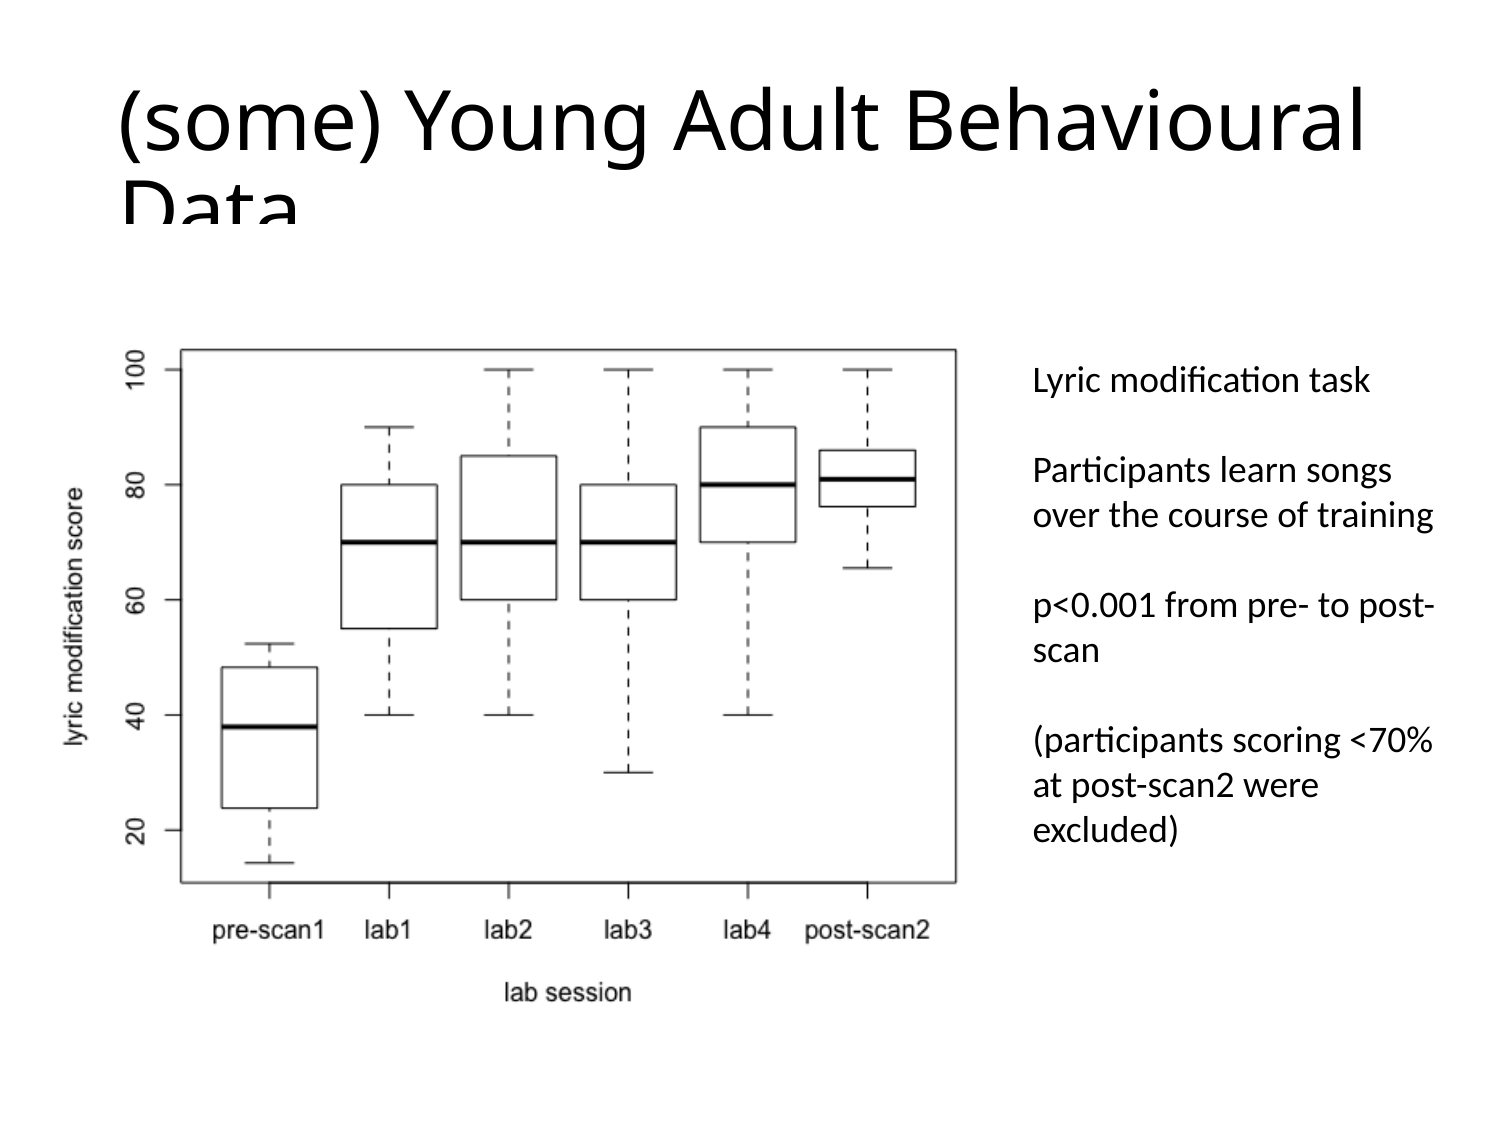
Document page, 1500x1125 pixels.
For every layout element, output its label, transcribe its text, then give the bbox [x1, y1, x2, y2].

picture [55, 224, 1021, 1040]
title (some) Young Adult Behavioural Data [103, 59, 1397, 278]
text_box Lyric modification task Participants learn songs over the course of training p<0.001 from pre- to post-scan (participants scoring <70% at post-scan2 were excluded) [1021, 347, 1466, 858]
